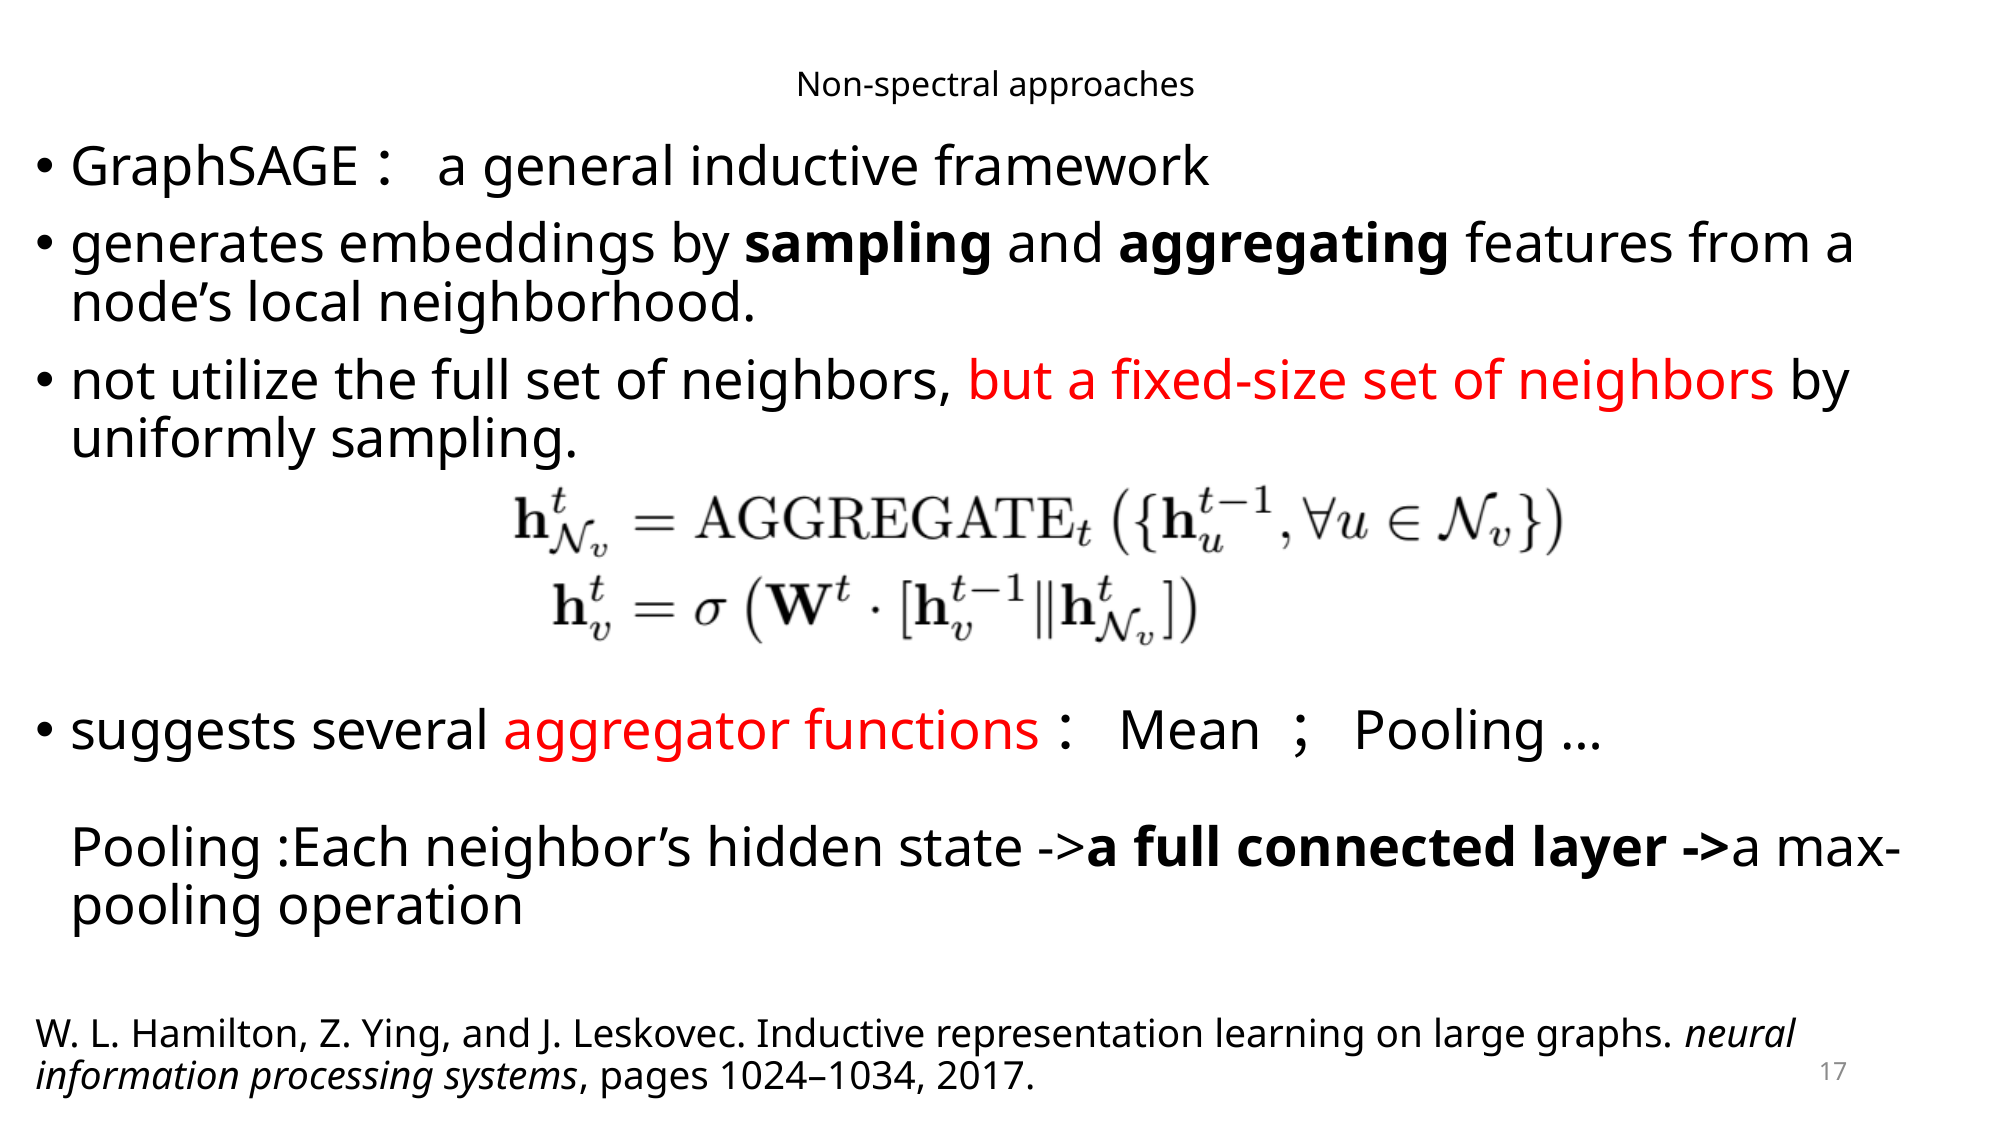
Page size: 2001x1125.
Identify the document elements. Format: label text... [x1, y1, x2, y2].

list GraphSAGE：a general inductive framework generates embeddings by sampling and aggregating features from a node’s local neighborhood. not utilize the full set of neighbors, but a fixed-size set of neighbors by uniformly sampling. suggests several aggregator functions：Mean ；Pooling … Pooling :Each neighbor’s hidden state ->a full connected layer ->a max-pooling operation W. L. Hamilton, Z. Ying, and J. Leskovec. Inductive representation learning on large graphs. neural information processing systems, pages 1024–1034, 2017. [20, 130, 2000, 1110]
picture [467, 472, 1605, 653]
slide_number 17 [1412, 1042, 1863, 1103]
title Non-spectral approaches [137, 59, 1863, 112]
